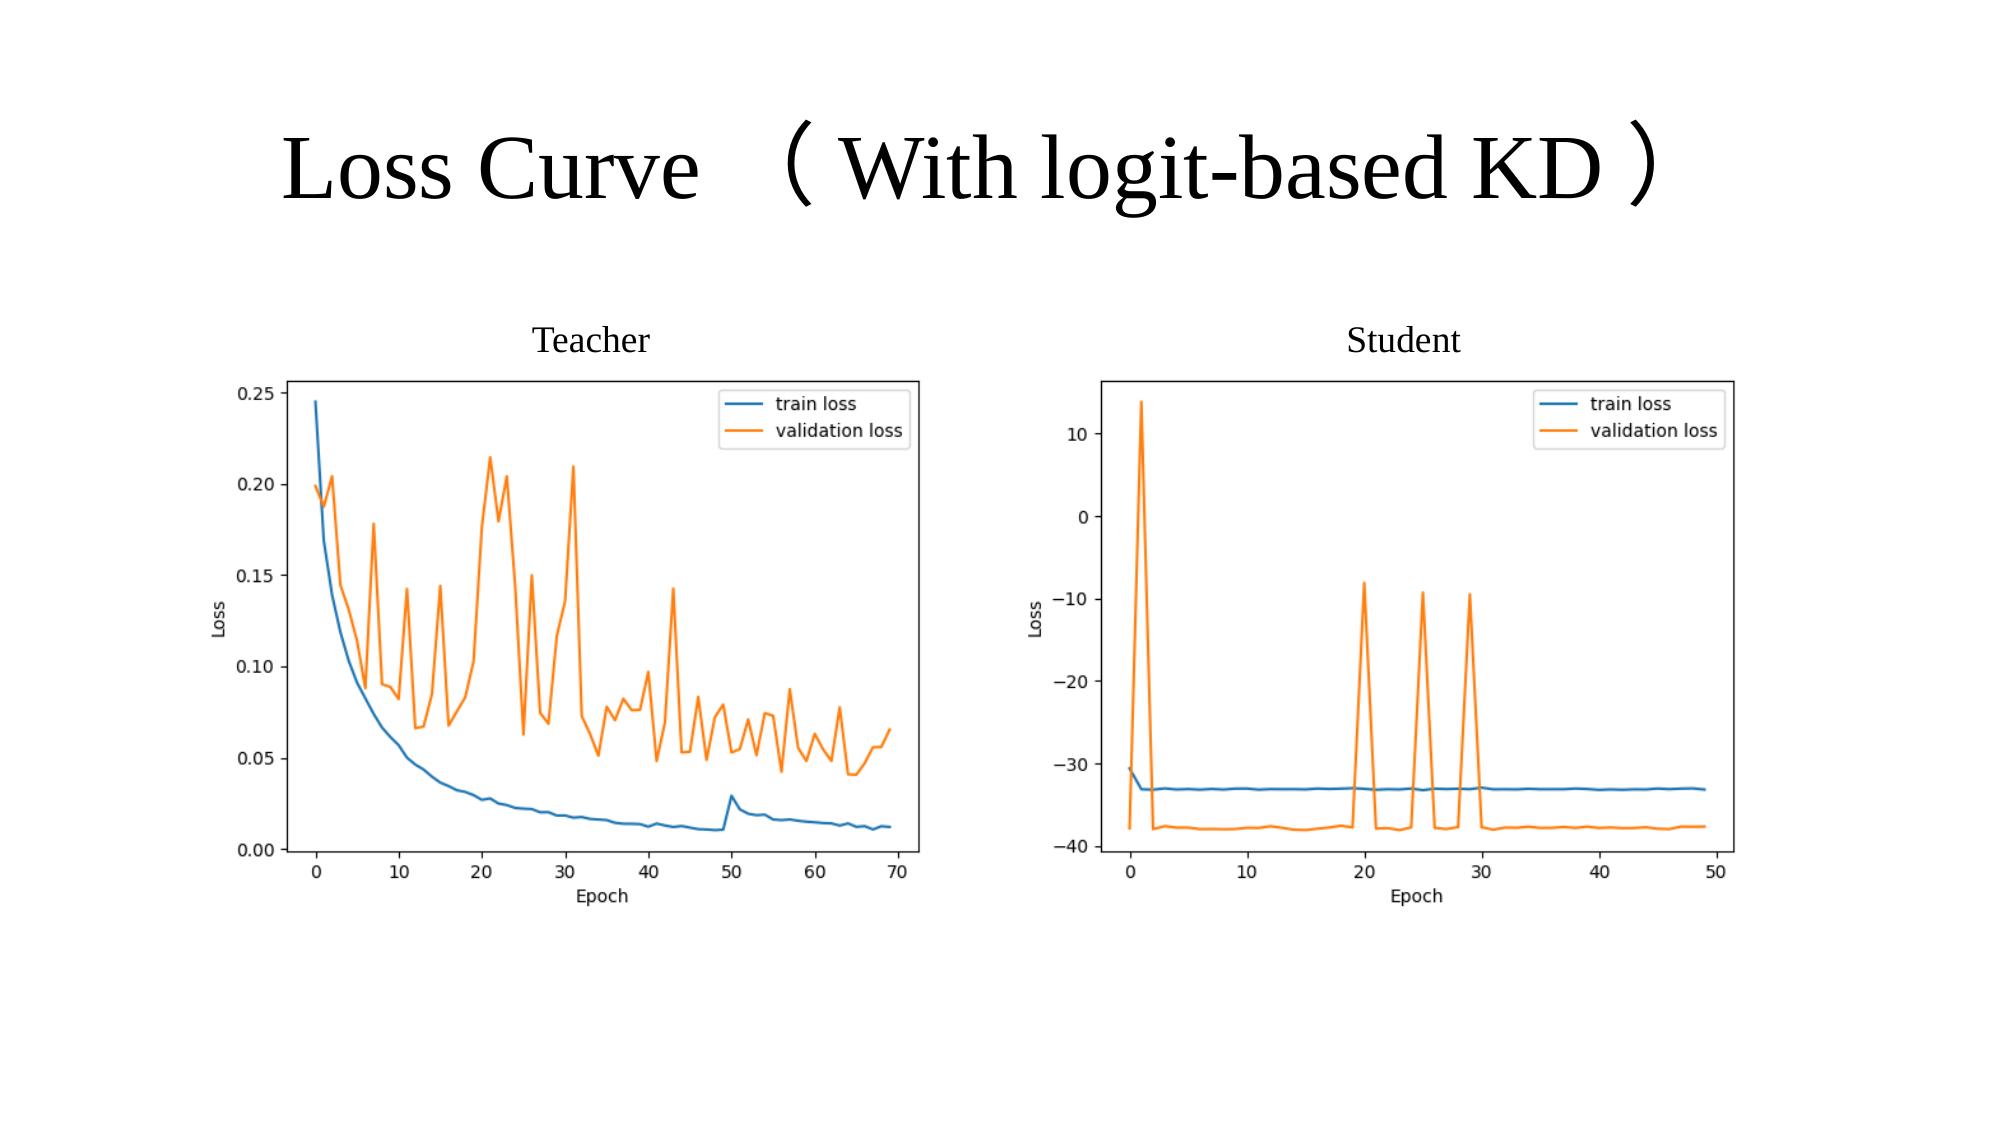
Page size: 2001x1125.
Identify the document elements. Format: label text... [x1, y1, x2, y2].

title Loss Curve（With logit-based KD） [137, 59, 1863, 278]
picture [184, 307, 1816, 920]
